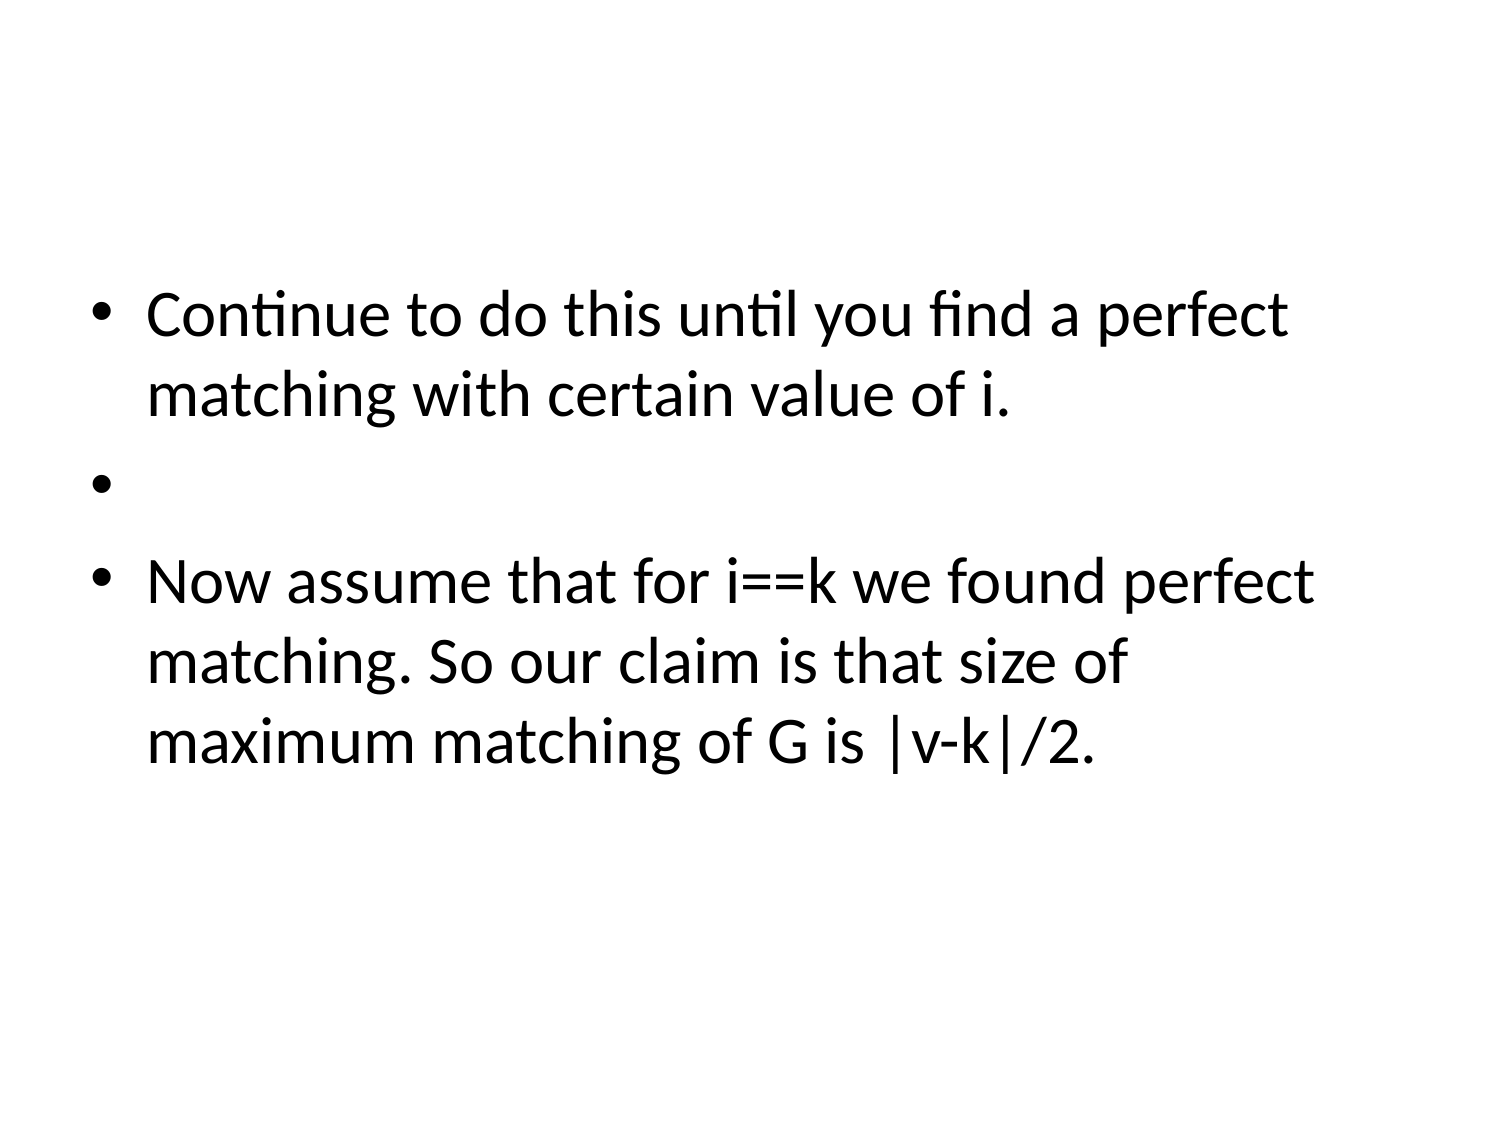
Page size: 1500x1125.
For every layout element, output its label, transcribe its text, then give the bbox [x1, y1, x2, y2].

list Continue to do this until you find a perfect matching with certain value of i. Now assume that for i==k we found perfect matching. So our claim is that size of maximum matching of G is |v-k|/2. [75, 262, 1425, 1005]
